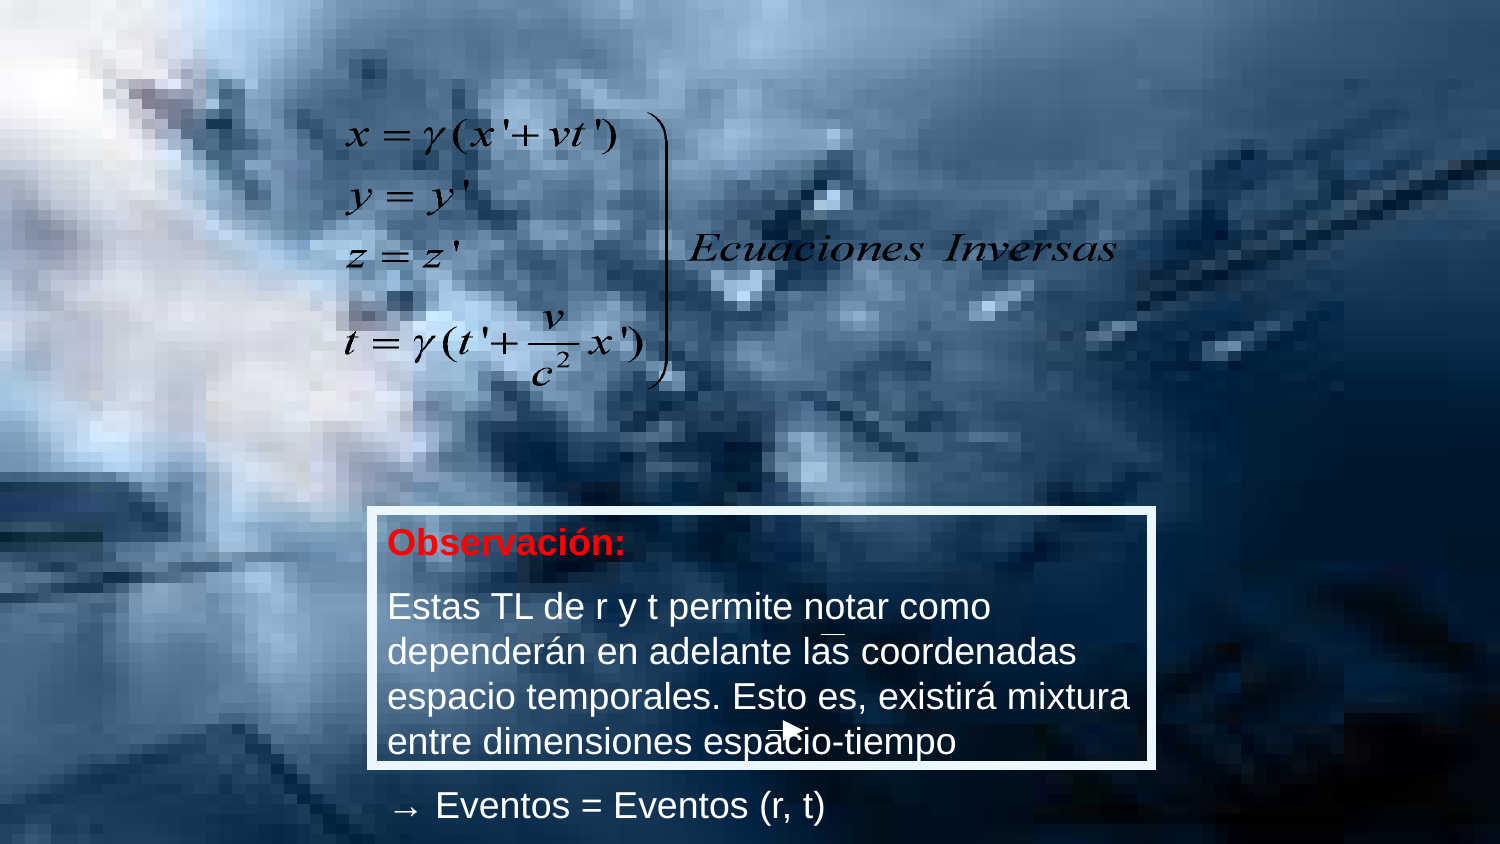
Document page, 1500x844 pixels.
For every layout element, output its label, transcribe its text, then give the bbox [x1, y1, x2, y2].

picture [0, 0, 1500, 844]
text_box Observación: Estas TL de r y t permite notar como dependerán en adelante las coordenadas espacio temporales. Esto es, existirá mixtura entre dimensiones espacio-tiempo → Eventos = Eventos (r, t) [372, 510, 1152, 766]
